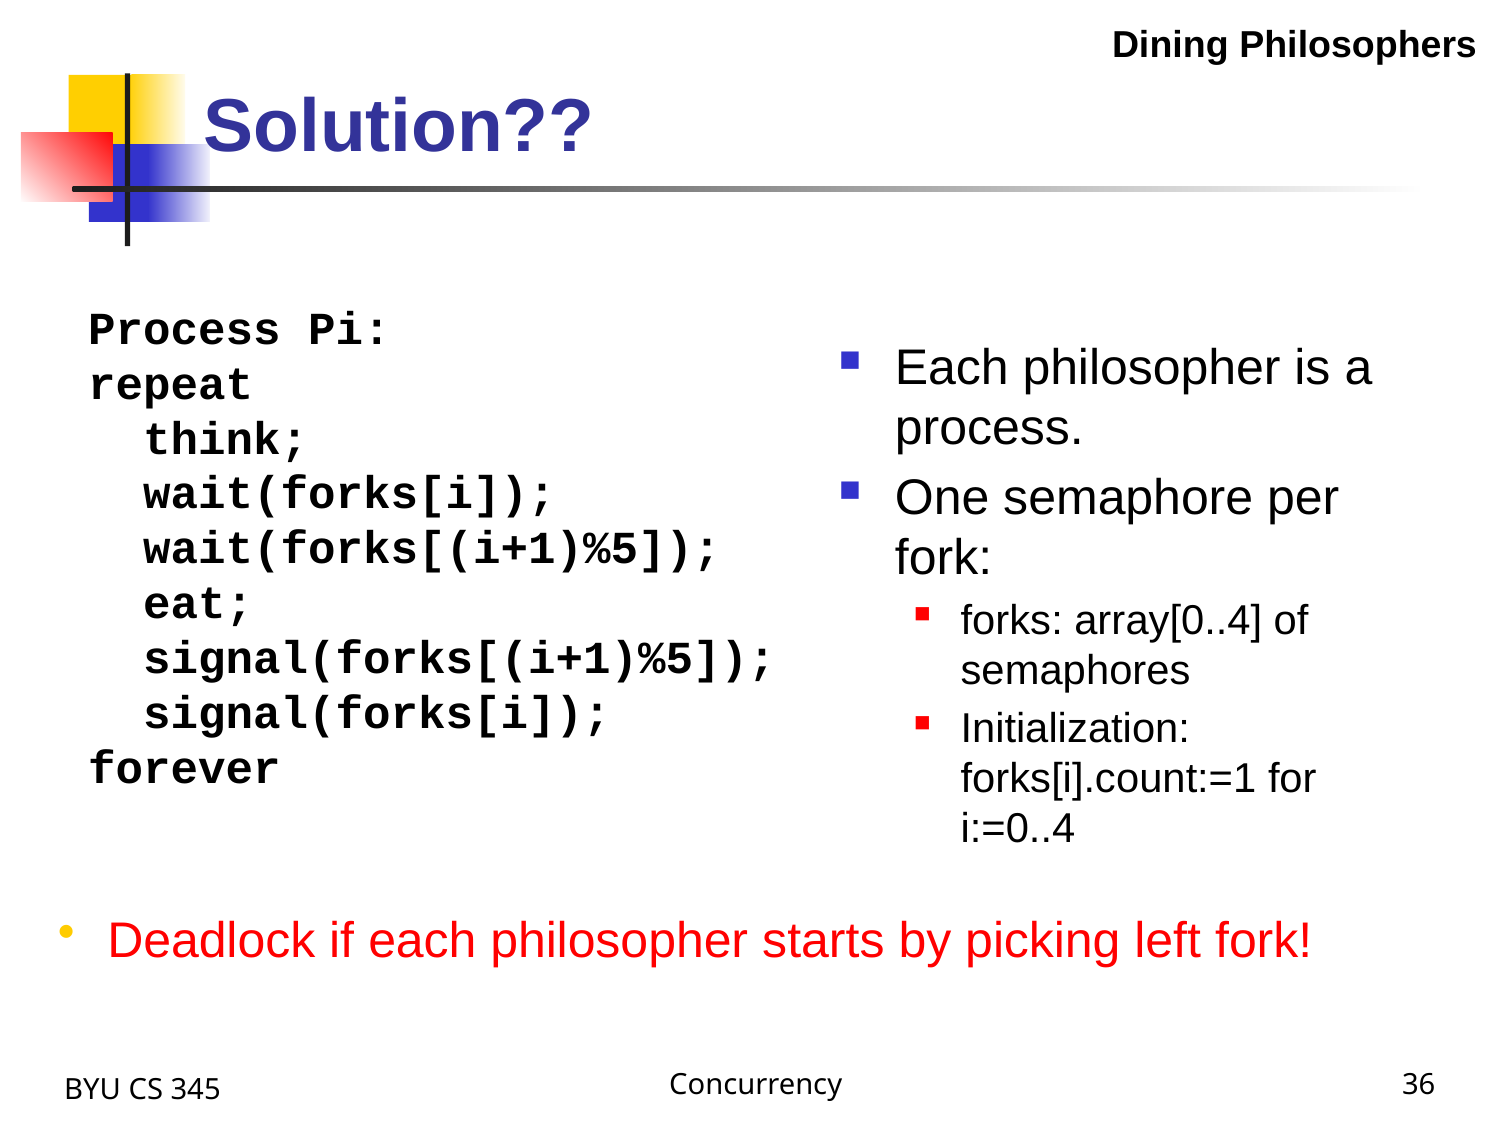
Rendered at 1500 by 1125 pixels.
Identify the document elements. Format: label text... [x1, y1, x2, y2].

list Each philosopher is a process. One semaphore per fork: forks: array[0..4] of semaphores Initialization: forks[i].count:=1 for i:=0..4 [823, 326, 1429, 797]
slide_number 36 [1137, 1037, 1451, 1113]
slide_number BYU CS 345 [49, 1037, 352, 1113]
text_box Dining Philosophers [1061, 12, 1493, 73]
footer Concurrency [352, 1037, 1137, 1113]
title Solution?? [188, 43, 1375, 174]
text_box Deadlock if each philosopher starts by picking left fork! [43, 899, 1329, 1035]
text_box Process Pi: repeat think; wait(forks[i]); wait(forks[(i+1)%5]); eat; signal(forks[(i+1)%5]); signal(forks[i]); forever [73, 290, 791, 861]
